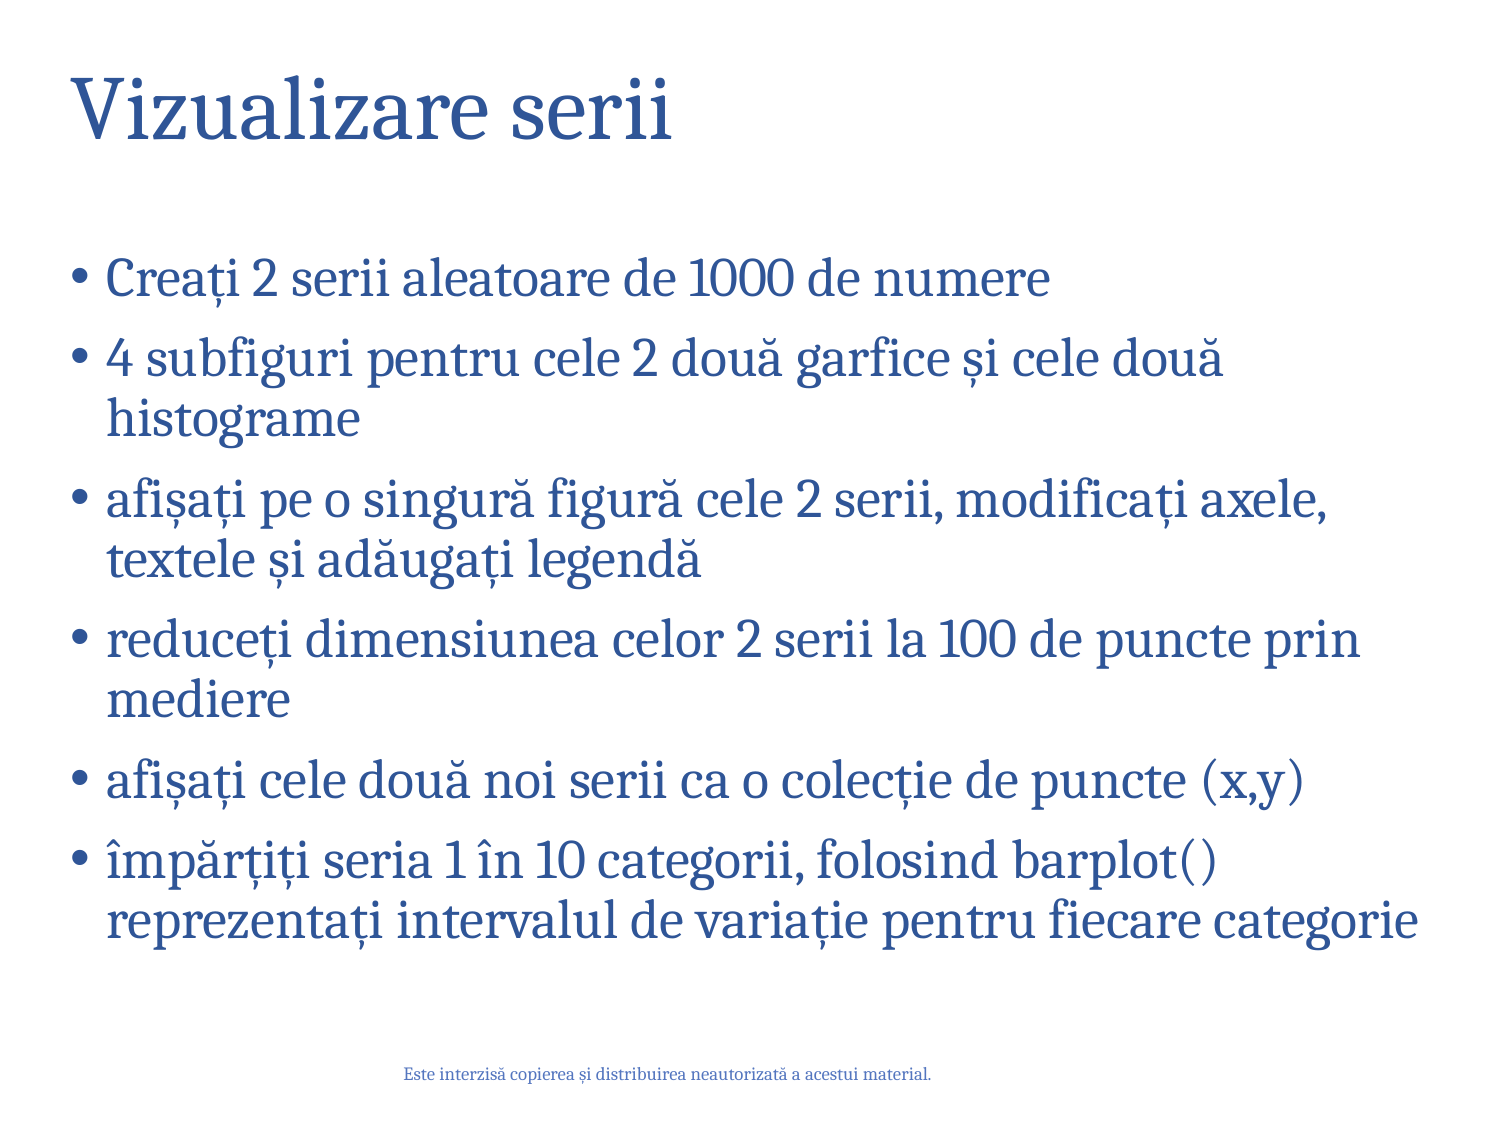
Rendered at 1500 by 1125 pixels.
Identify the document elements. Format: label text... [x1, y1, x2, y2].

list Creați 2 serii aleatoare de 1000 de numere 4 subfiguri pentru cele 2 două garfice și cele două histograme afișați pe o singură figură cele 2 serii, modificați axele, textele și adăugați legendă reduceți dimensiunea celor 2 serii la 100 de puncte prin mediere afișați cele două noi serii ca o colecție de puncte (x,y) împărțiți seria 1 în 10 categorii, folosind barplot() reprezentați intervalul de variație pentru fiecare categorie [55, 240, 1443, 1024]
title Vizualizare serii [55, 22, 1443, 197]
